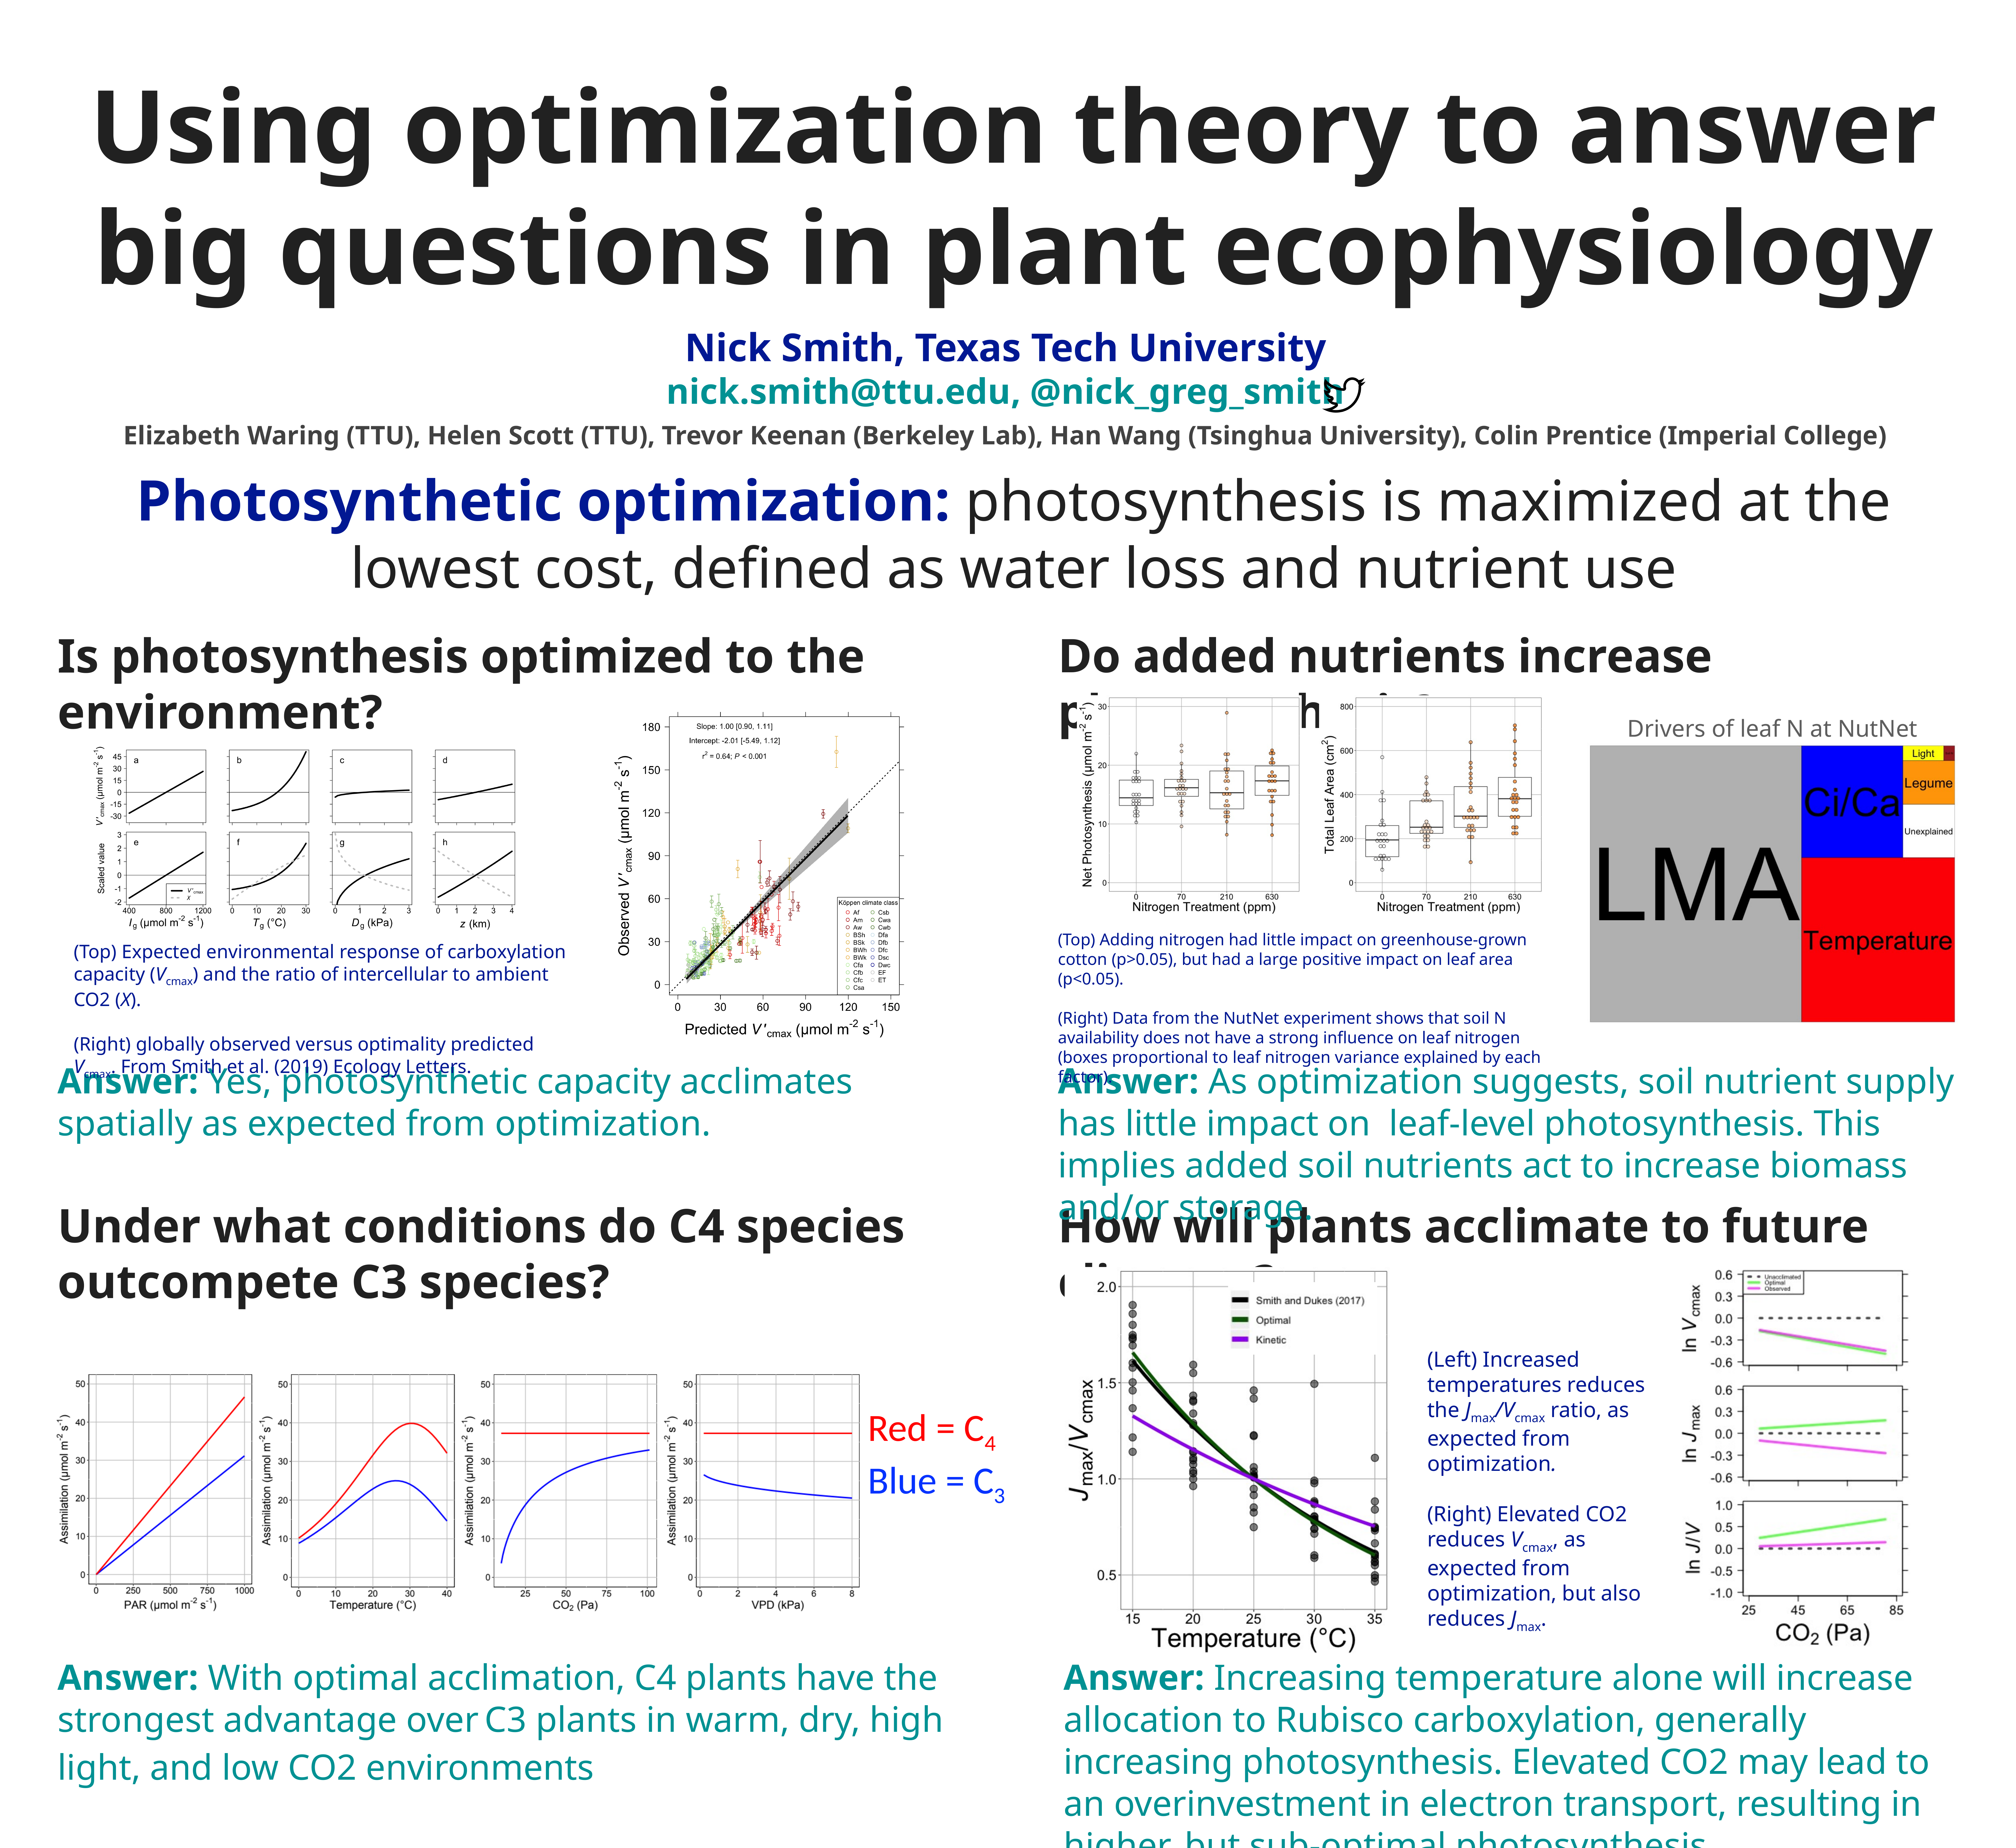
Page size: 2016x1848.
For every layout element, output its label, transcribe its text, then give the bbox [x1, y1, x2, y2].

text_box Photosynthetic optimization: photosynthesis is maximized at the lowest cost, defined as water loss and nutrient use [69, 463, 1958, 601]
picture [53, 1371, 862, 1616]
text_box How will plants acclimate to future climates? [1054, 1194, 1974, 1310]
picture [1322, 373, 1366, 417]
text_box Answer: As optimization suggests, soil nutrient supply has little impact on leaf-level photosynthesis. This implies added soil nutrients act to increase biomass and/or storage. [1054, 1056, 1963, 1229]
picture [607, 699, 917, 1057]
picture [1065, 1267, 1395, 1653]
text_box Drivers of leaf N at NutNet [1623, 711, 1922, 743]
picture [1077, 695, 1302, 915]
text_box Red = C4 Blue = C3 [864, 1400, 1010, 1510]
picture [1319, 695, 1544, 915]
text_box Answer: With optimal acclimation, C4 plants have the strongest advantage over C3 plants in warm, dry, high light, and low CO2 environments [53, 1653, 962, 1789]
text_box (Top) Adding nitrogen had little impact on greenhouse-grown cotton (p>0.05), but had a large positive impact on leaf area (p<0.05). (Right) Data from the NutNet experiment shows that soil N availability does not have a strong influence on leaf nitrogen (boxes proportional to leaf nitrogen variance explained by each factor). [1054, 927, 1560, 1088]
text_box Nick Smith, Texas Tech University nick.smith@ttu.edu, @nick_greg_smith Elizabeth Waring (TTU), Helen Scott (TTU), Trevor Keenan (Berkeley Lab), Han Wang (Tsinghua University), Colin Prentice (Imperial College) [53, 321, 1958, 452]
picture [80, 741, 524, 938]
text_box Answer: Yes, photosynthetic capacity acclimates spatially as expected from optimization. [53, 1056, 962, 1145]
picture [1681, 1255, 1915, 1650]
text_box Answer: Increasing temperature alone will increase allocation to Rubisco carboxylation, generally increasing photosynthesis. Elevated CO2 may lead to an overinvestment in electron transport, resulting in higher, but sub-optimal photosynthesis. [1060, 1653, 1968, 1848]
picture [1587, 743, 1958, 1025]
text_box (Left) Increased temperatures reduces the Jmax/Vcmax ratio, as expected from optimization. (Right) Elevated CO2 reduces Vcmax, as expected from optimization, but also reduces Jmax. [1423, 1343, 1671, 1635]
text_box Under what conditions do C4 species outcompete C3 species? [53, 1194, 962, 1310]
text_box Do added nutrients increase photosynthesis? [1054, 624, 1974, 739]
text_box Using optimization theory to answer big questions in plant ecophysiology [53, 60, 1974, 306]
text_box Is photosynthesis optimized to the environment? [53, 624, 962, 740]
text_box (Top) Expected environmental response of carboxylation capacity (Vcmax) and the ratio of intercellular to ambient CO2 (X). (Right) globally observed versus optimality predicted Vcmax. From Smith et al. (2019) Ecology Letters. [69, 937, 576, 1082]
